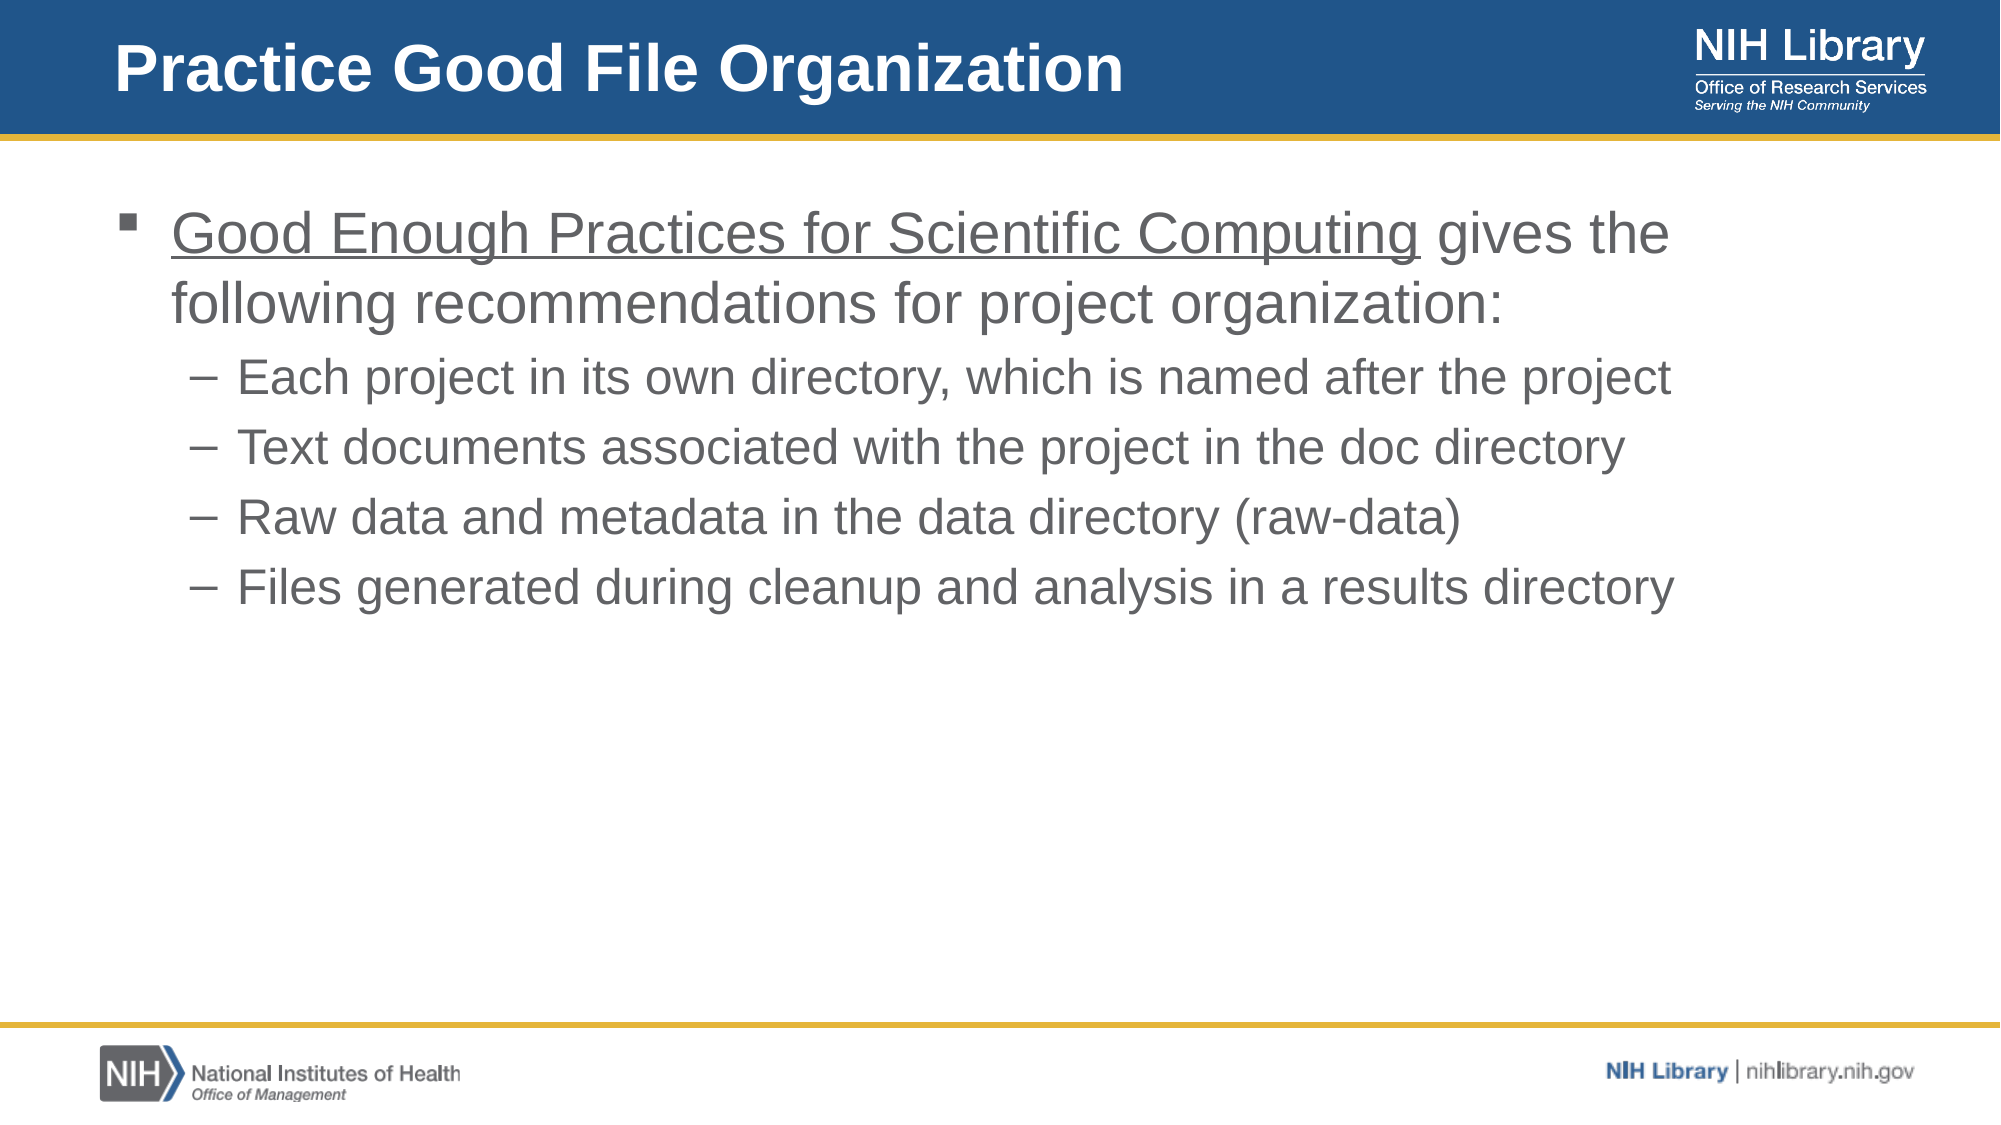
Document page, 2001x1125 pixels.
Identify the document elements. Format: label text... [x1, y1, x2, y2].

picture [1678, 3, 1951, 134]
picture [1678, 141, 1951, 149]
list Good Enough Practices for Scientific Computing gives the following recommendations for project organization: Each project in its own directory, which is named after the project Text documents associated with the project in the doc directory Raw data and metadata in the data directory (raw-data) Files generated during cleanup and analysis in a results directory [99, 187, 1900, 990]
title Practice Good File Organization [99, 26, 1481, 102]
